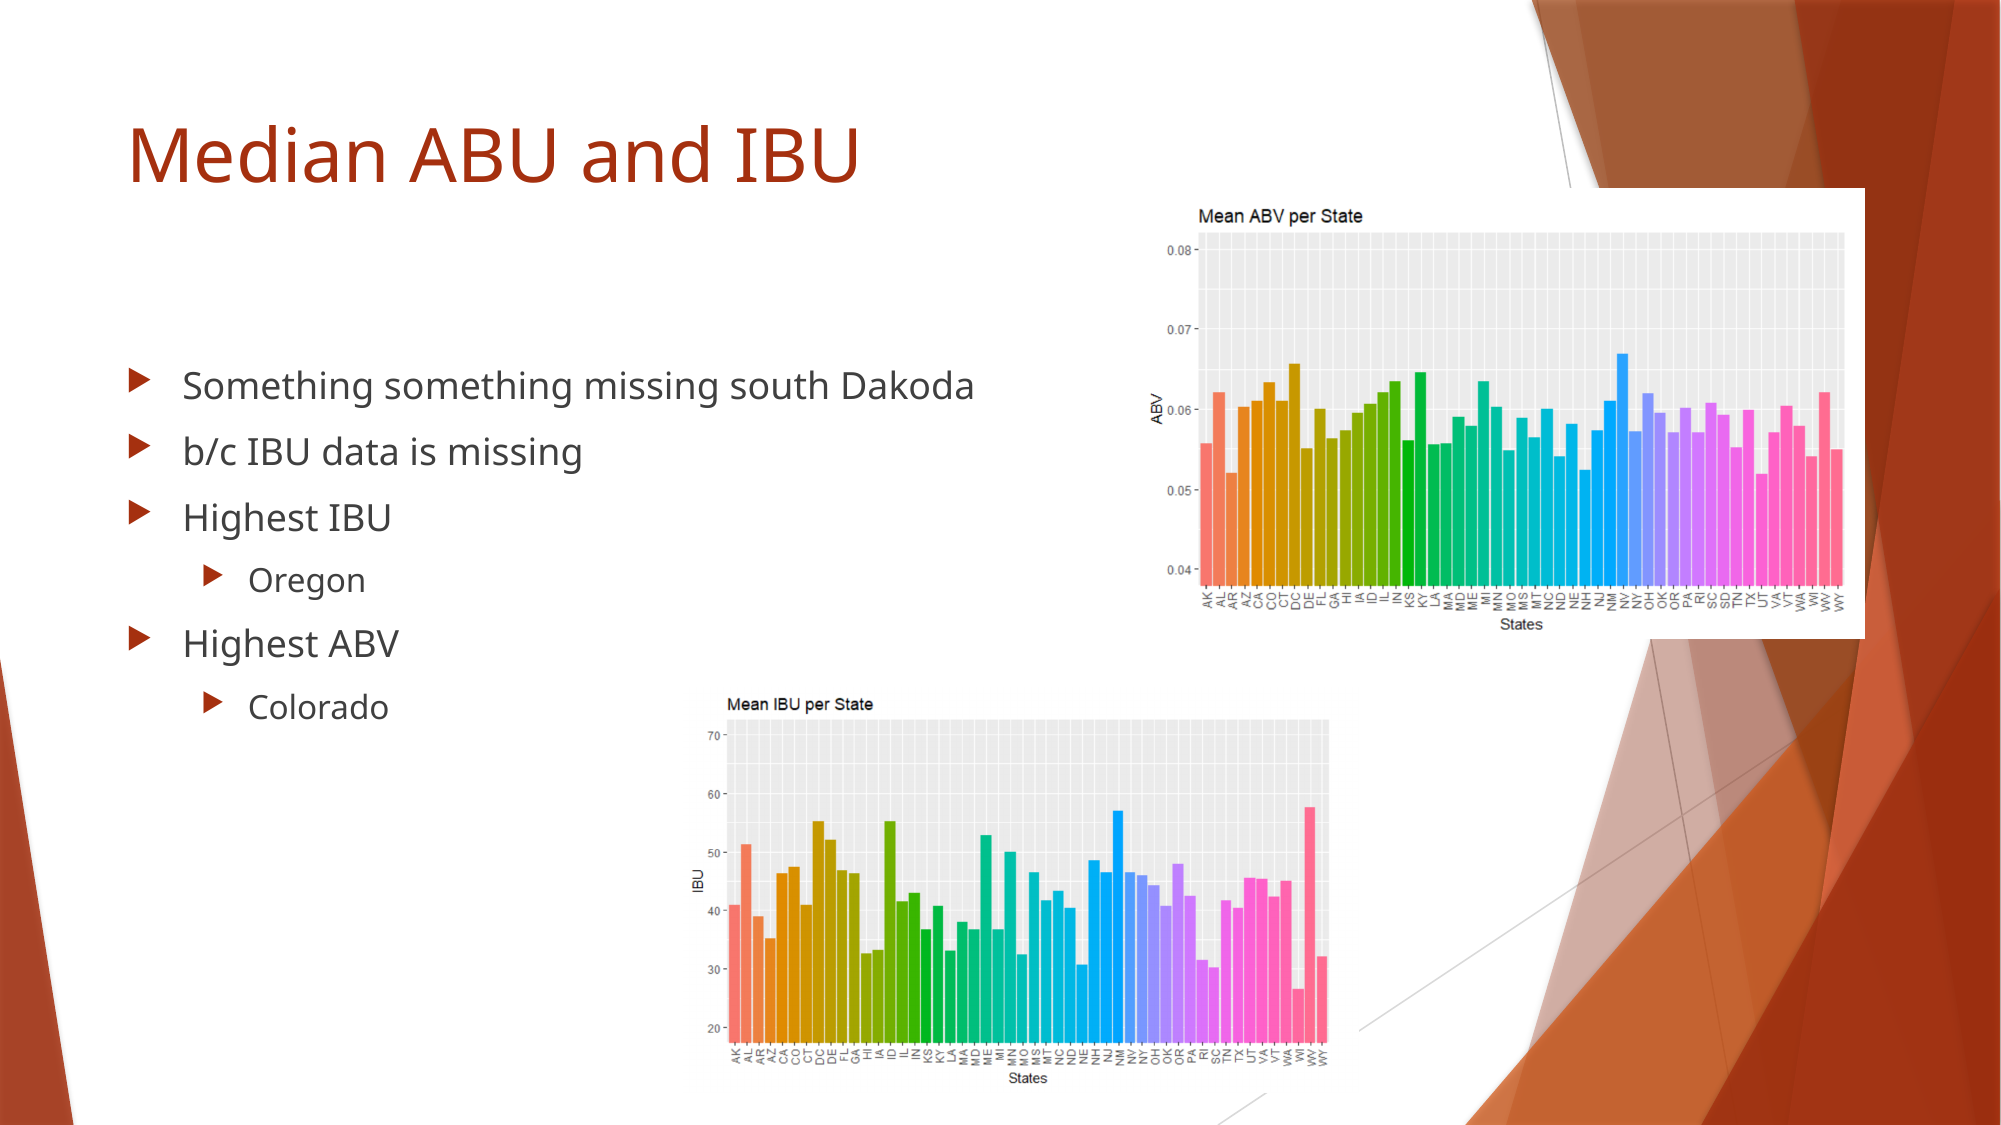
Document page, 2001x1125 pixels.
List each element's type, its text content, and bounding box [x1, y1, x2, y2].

picture [683, 686, 1359, 1093]
picture [1141, 188, 1865, 639]
title Median ABU and IBU [111, 99, 1522, 317]
list Something something missing south Dakoda b/c IBU data is missing Highest IBU Oregon Highest ABV Colorado [111, 354, 1522, 992]
